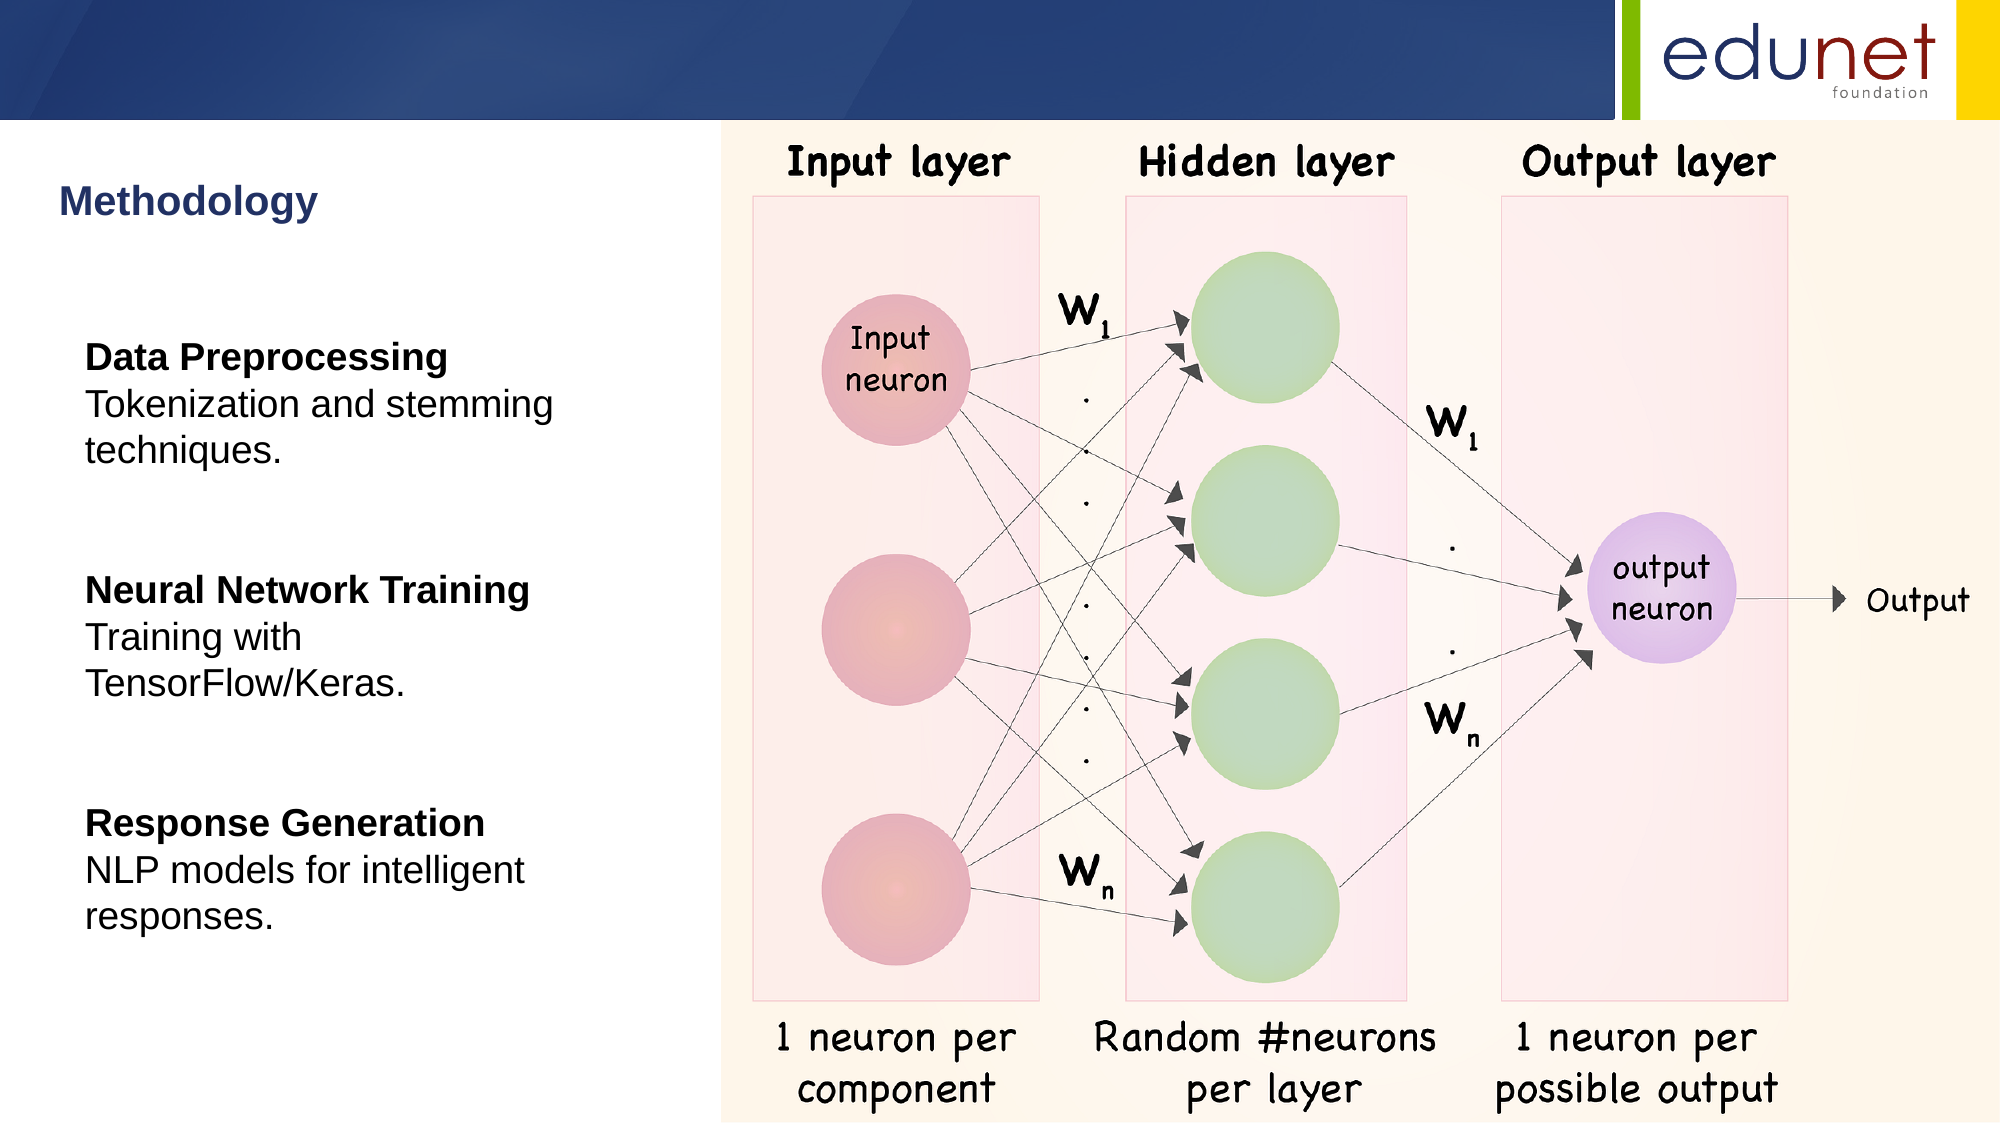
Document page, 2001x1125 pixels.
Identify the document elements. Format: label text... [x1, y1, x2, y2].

picture [1652, 12, 1948, 108]
text_box Data Preprocessing Tokenization and stemming techniques. Neural Network Training Training with TensorFlow/Keras. Response Generation NLP models for intelligent responses. [69, 277, 633, 945]
picture [721, 120, 2000, 1125]
text_box Methodology [43, 166, 716, 232]
